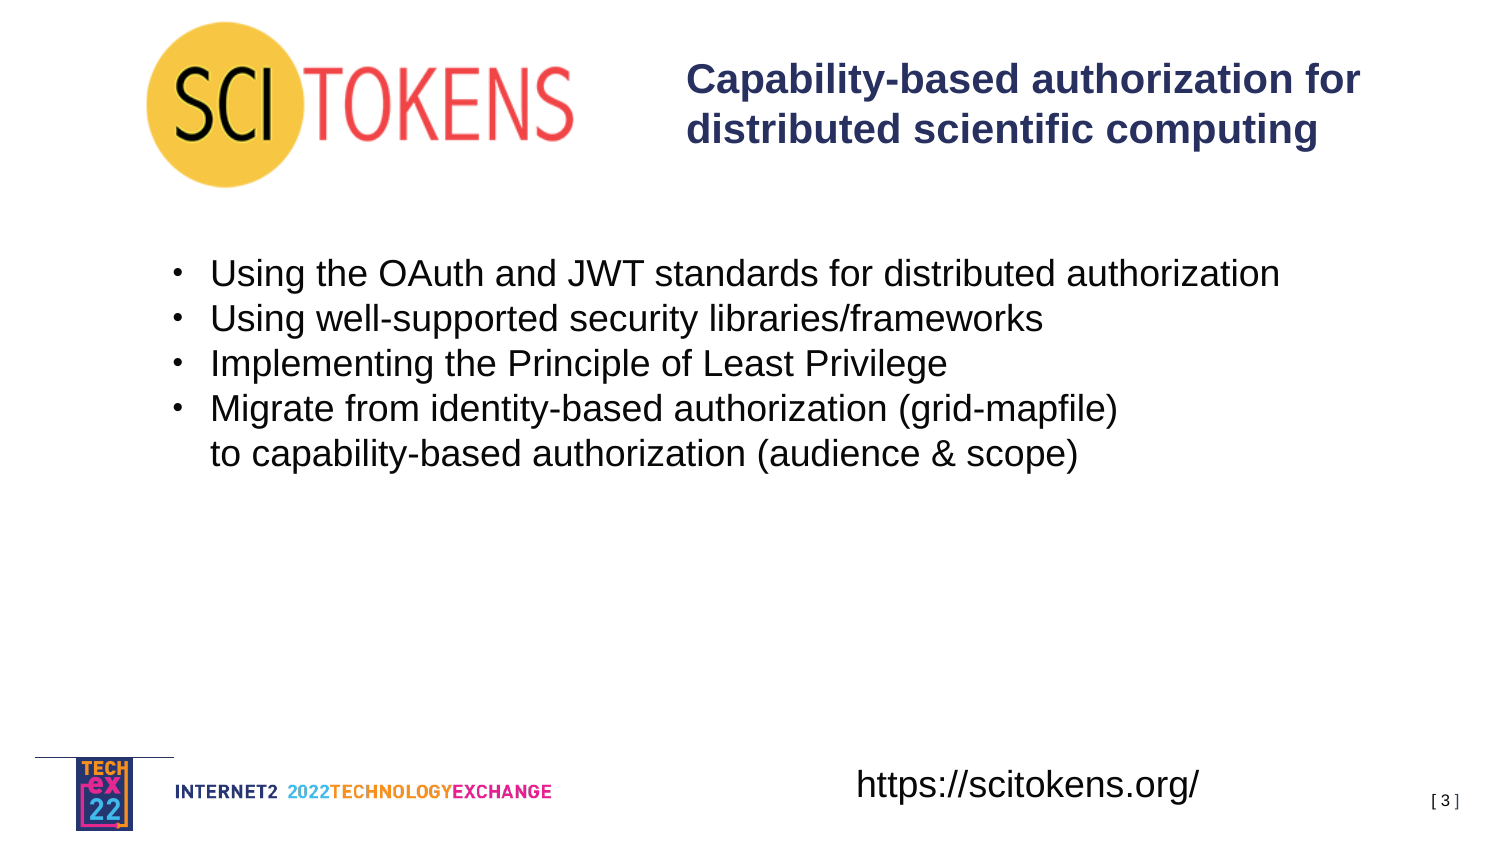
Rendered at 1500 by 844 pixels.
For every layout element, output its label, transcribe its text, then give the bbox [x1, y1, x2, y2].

picture [76, 758, 133, 831]
picture [91, 0, 632, 211]
text_box https://scitokens.org/ [652, 753, 1403, 813]
picture [174, 781, 552, 802]
title Capability-based authorization for distributed scientific computing [685, 51, 1366, 122]
list Using the OAuth and JWT standards for distributed authorization Using well-supported security libraries/frameworks Implementing the Principle of Least Privilege Migrate from identity-based authorization (grid-mapfile) to capability-based authorization (audience & scope) [149, 241, 1388, 713]
